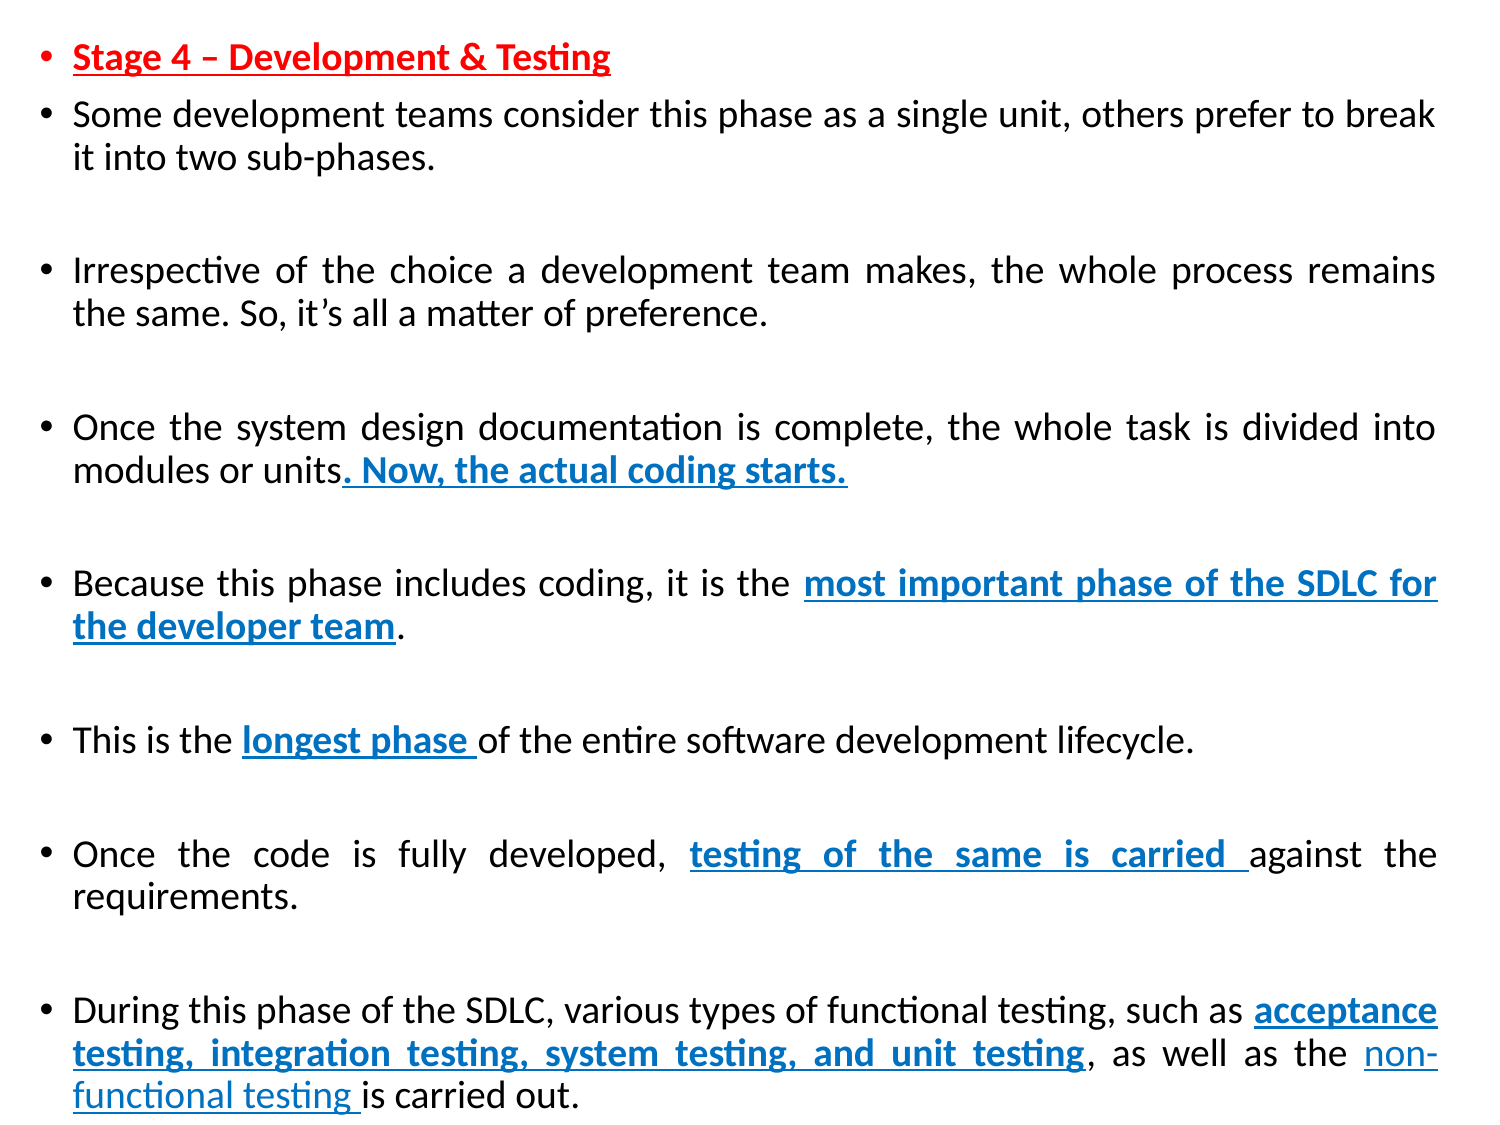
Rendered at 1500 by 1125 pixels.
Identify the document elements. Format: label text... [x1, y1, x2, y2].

list Stage 4 – Development & Testing Some development teams consider this phase as a single unit, others prefer to break it into two sub-phases. Irrespective of the choice a development team makes, the whole process remains the same. So, it’s all a matter of preference. Once the system design documentation is complete, the whole task is divided into modules or units. Now, the actual coding starts. Because this phase includes coding, it is the most important phase of the SDLC for the developer team. This is the longest phase of the entire software development lifecycle. Once the code is fully developed, testing of the same is carried against the requirements. During this phase of the SDLC, various types of functional testing, such as acceptance testing, integration testing, system testing, and unit testing, as well as the non-functional testing is carried out. [24, 29, 1453, 1125]
